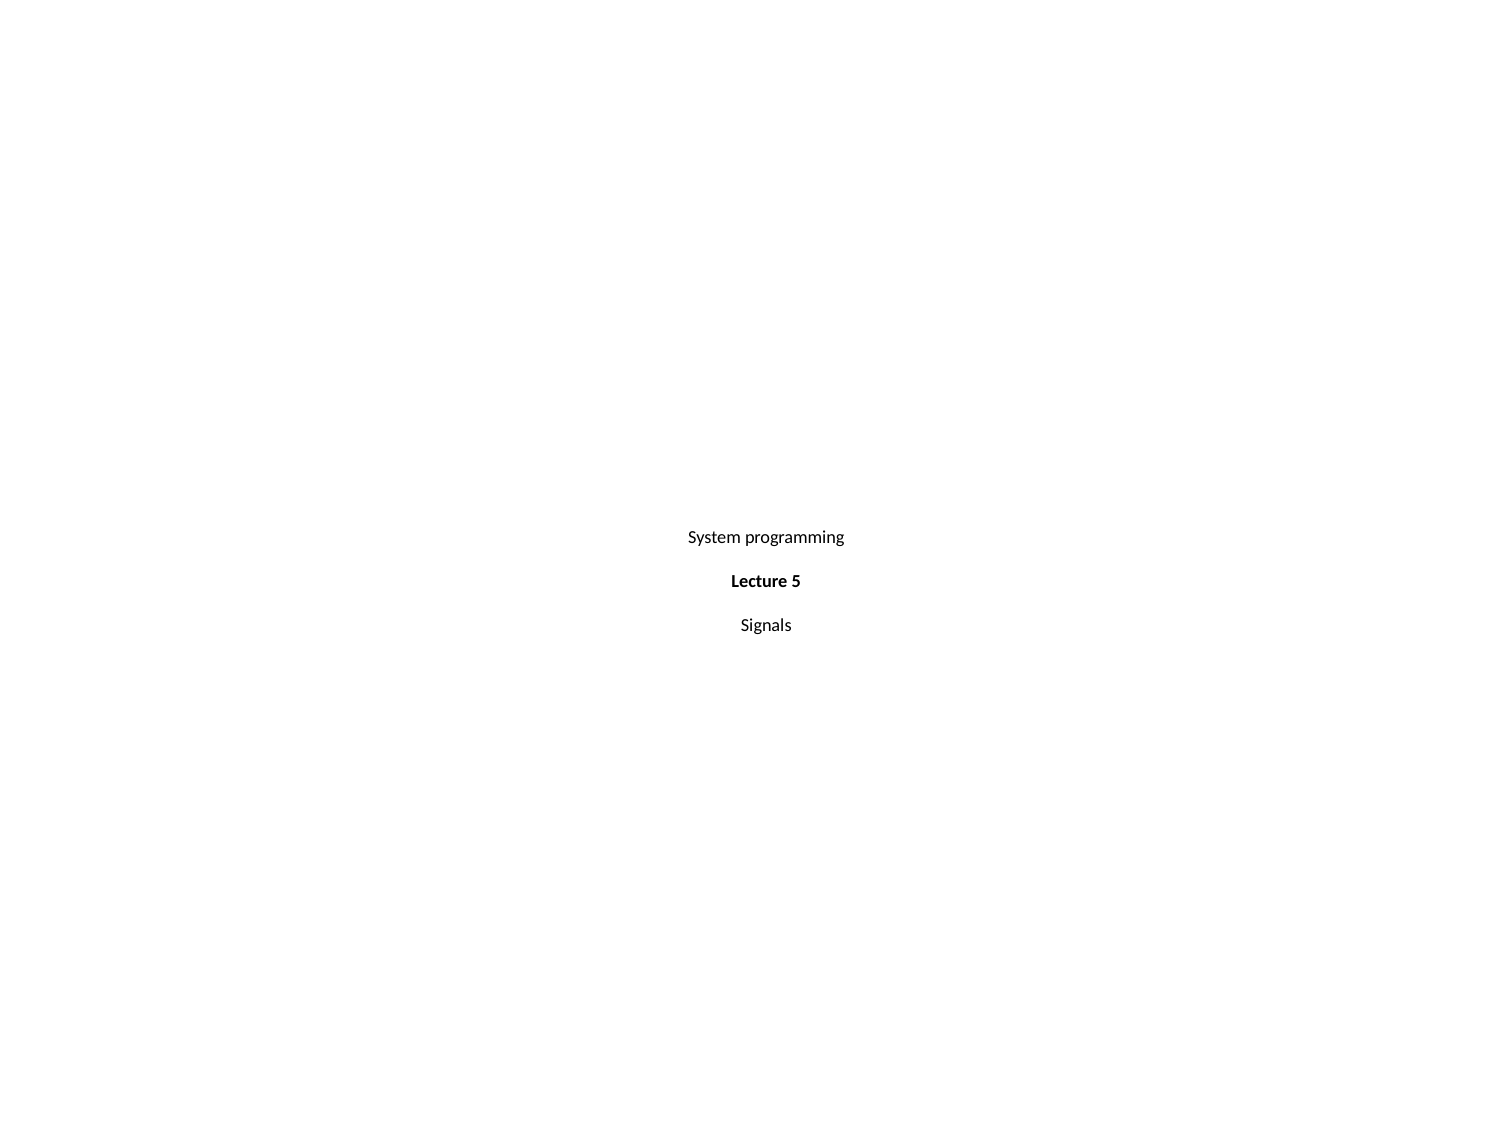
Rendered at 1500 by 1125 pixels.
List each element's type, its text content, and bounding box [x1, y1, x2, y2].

title System programming Lecture 5 Signals [128, 492, 1404, 734]
